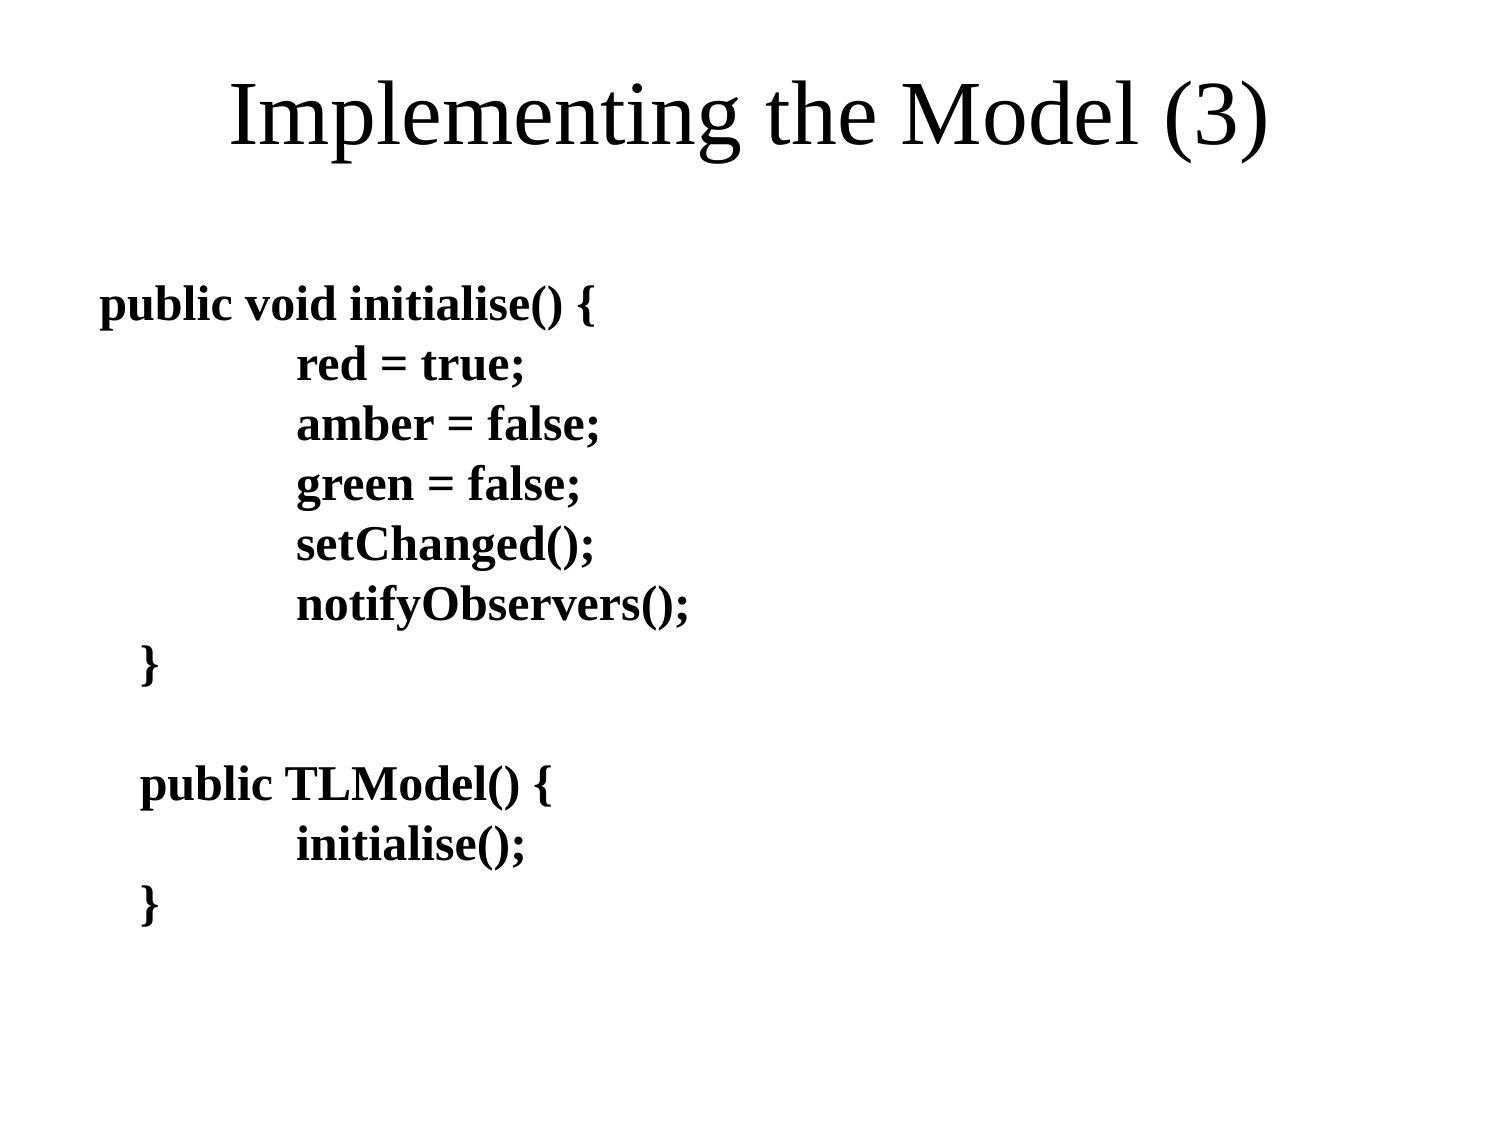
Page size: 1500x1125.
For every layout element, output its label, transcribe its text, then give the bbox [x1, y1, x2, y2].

list public void initialise() { red = true; amber = false; green = false; setChanged(); notifyObservers(); } public TLModel() { initialise(); } [75, 262, 1425, 1005]
title Implementing the Model (3) [75, 45, 1425, 233]
